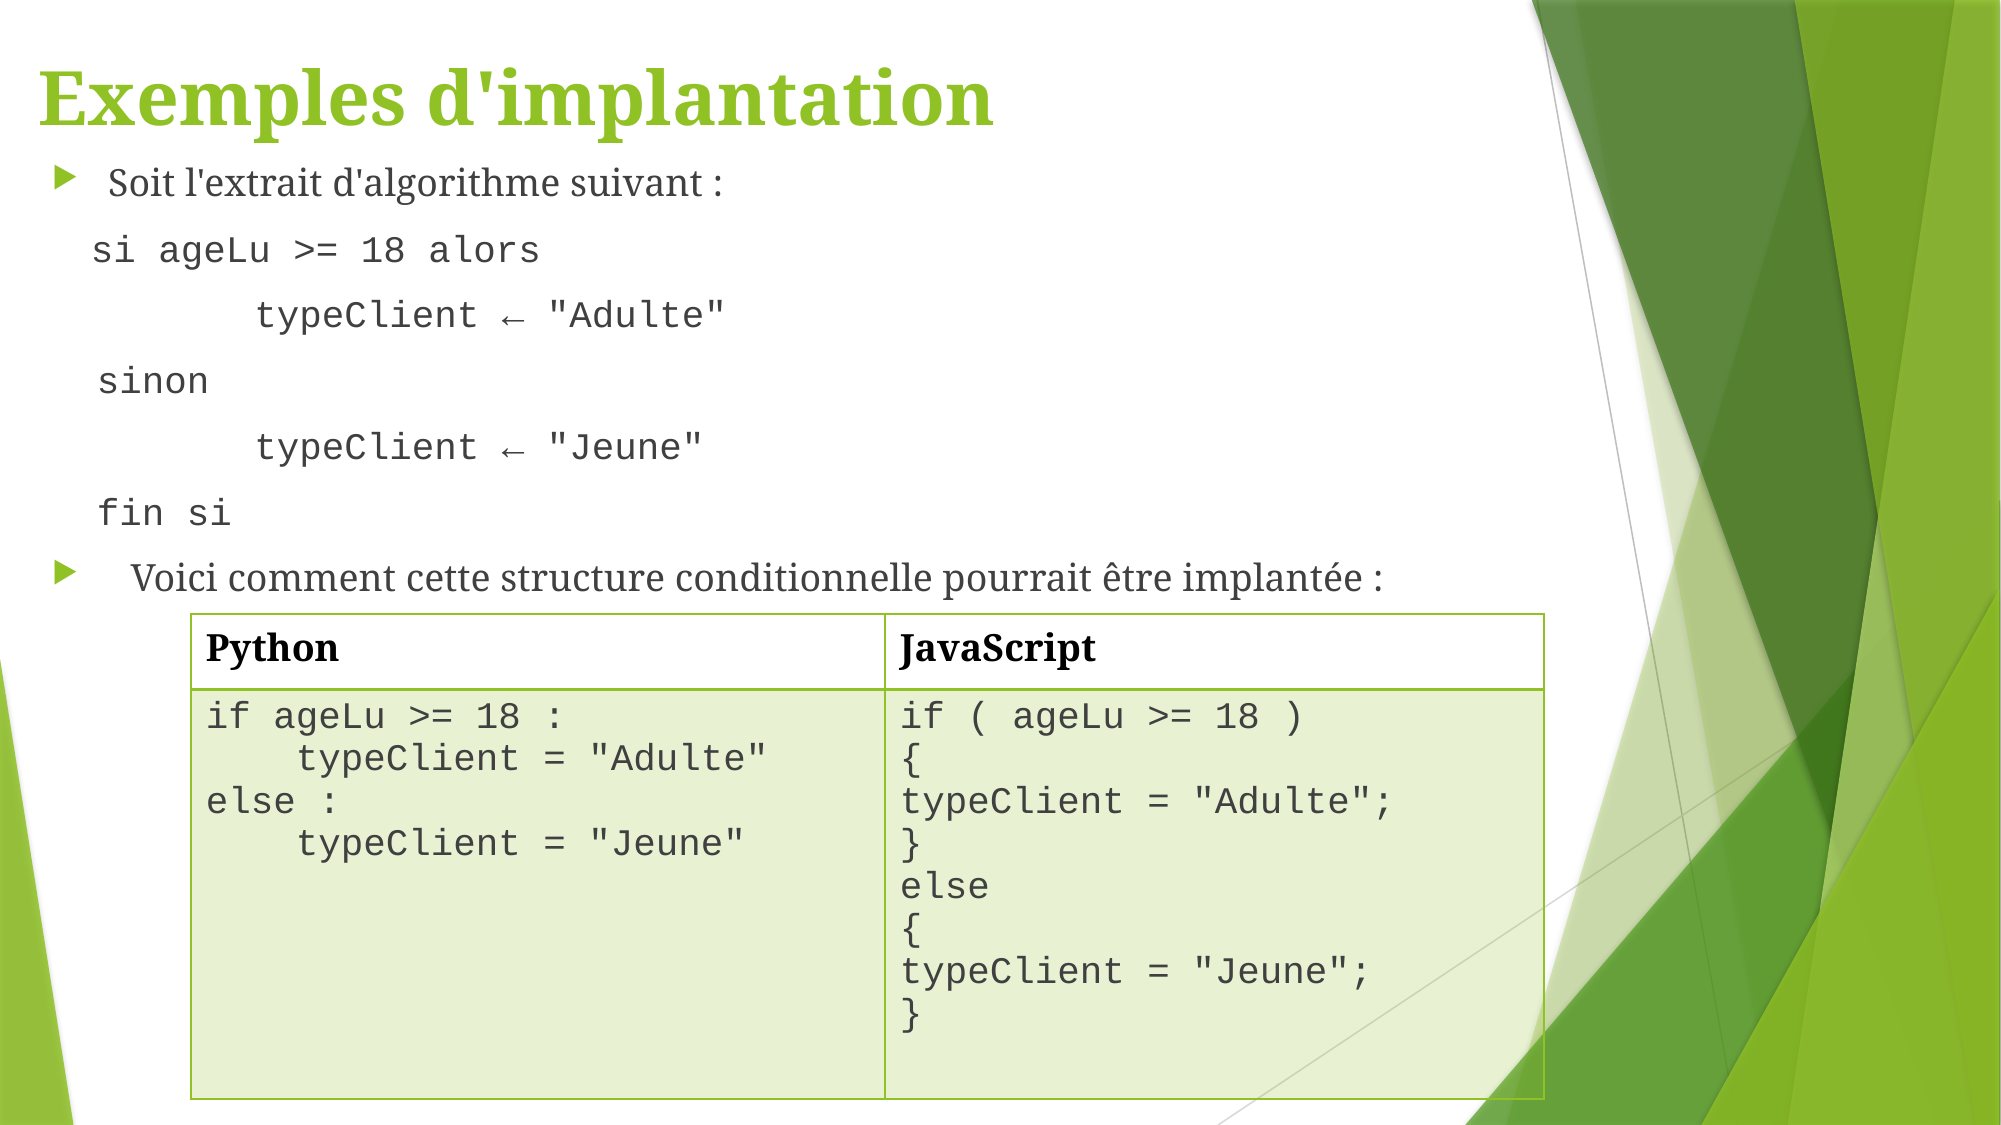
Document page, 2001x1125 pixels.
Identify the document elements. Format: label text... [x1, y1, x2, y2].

title Exemples d'implantation [23, 42, 1435, 260]
table_header Python [192, 615, 884, 688]
table_cell if ( ageLu >= 18 ) { typeClient = "Adulte"; } else { typeClient = "Jeune"; } [886, 691, 1543, 1098]
list Soit l'extrait d'algorithme suivant : si ageLu >= 18 alors typeClient ← "Adulte" sinon typeClient ← "Jeune" fin si Voici comment cette structure conditionnelle pourrait être implantée : [36, 151, 1582, 992]
table_header JavaScript [886, 615, 1543, 688]
table_cell if ageLu >= 18 : typeClient = "Adulte" else : typeClient = "Jeune" [192, 691, 884, 1098]
